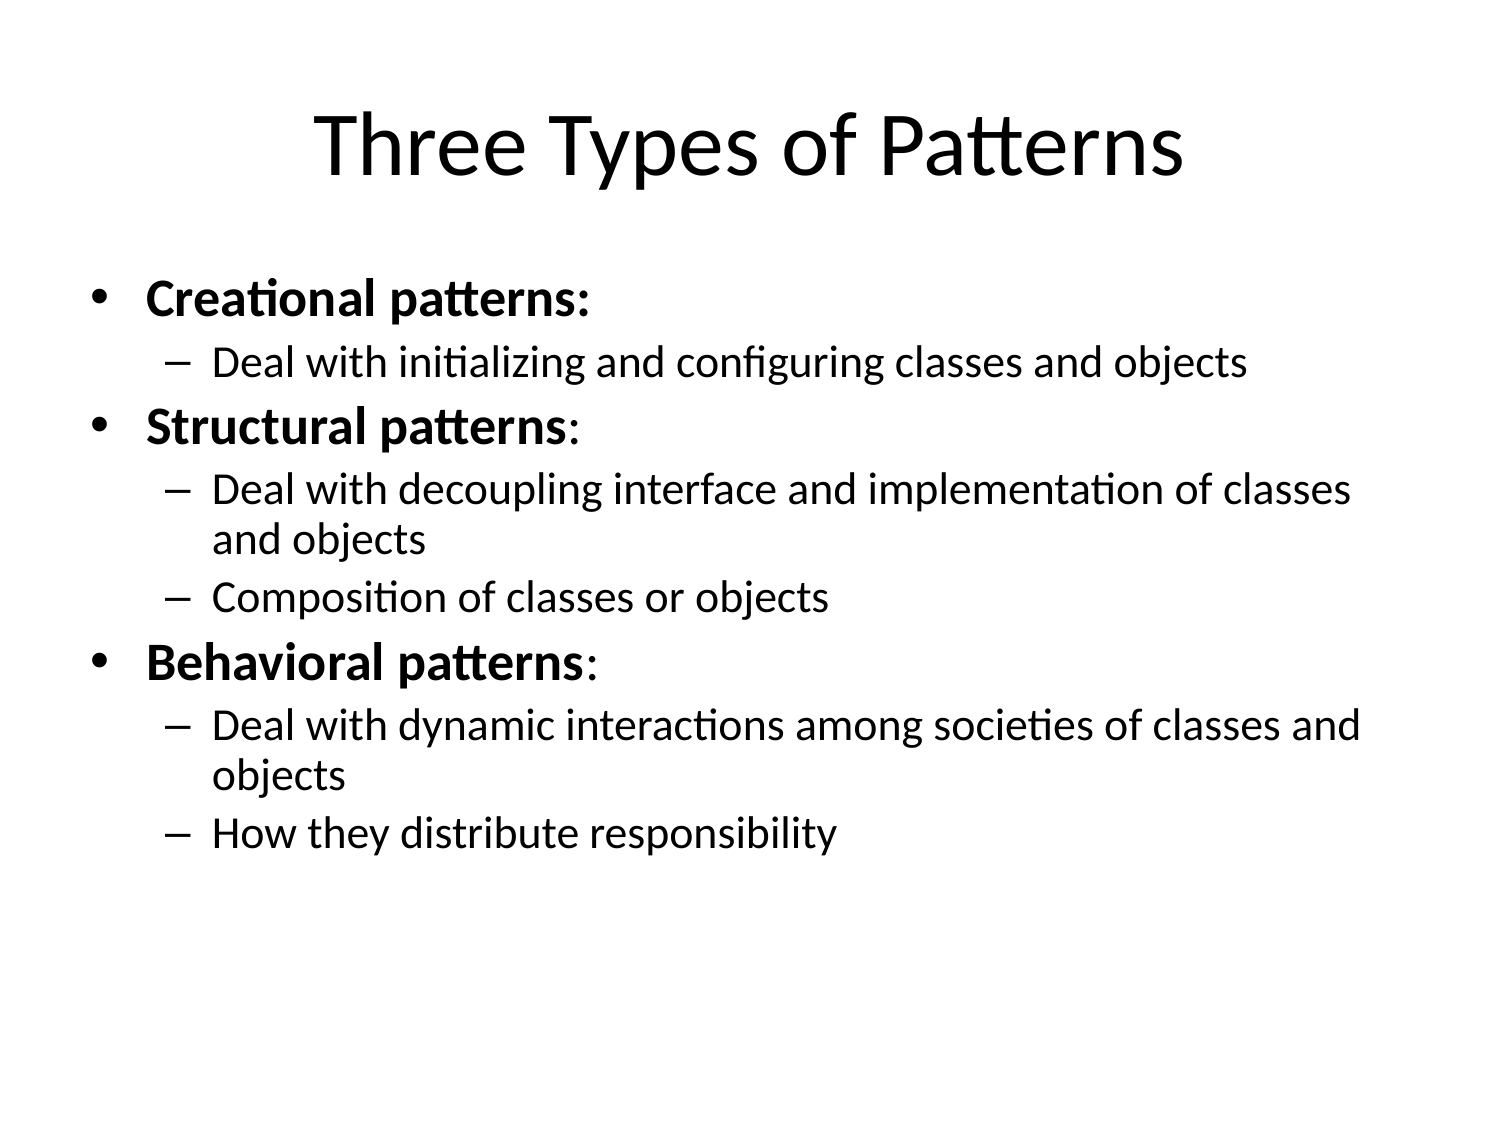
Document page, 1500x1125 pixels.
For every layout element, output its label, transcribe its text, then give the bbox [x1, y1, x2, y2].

list Creational patterns: Deal with initializing and configuring classes and objects Structural patterns: Deal with decoupling interface and implementation of classes and objects Composition of classes or objects Behavioral patterns: Deal with dynamic interactions among societies of classes and objects How they distribute responsibility [75, 262, 1425, 1005]
title Three Types of Patterns [75, 45, 1425, 233]
